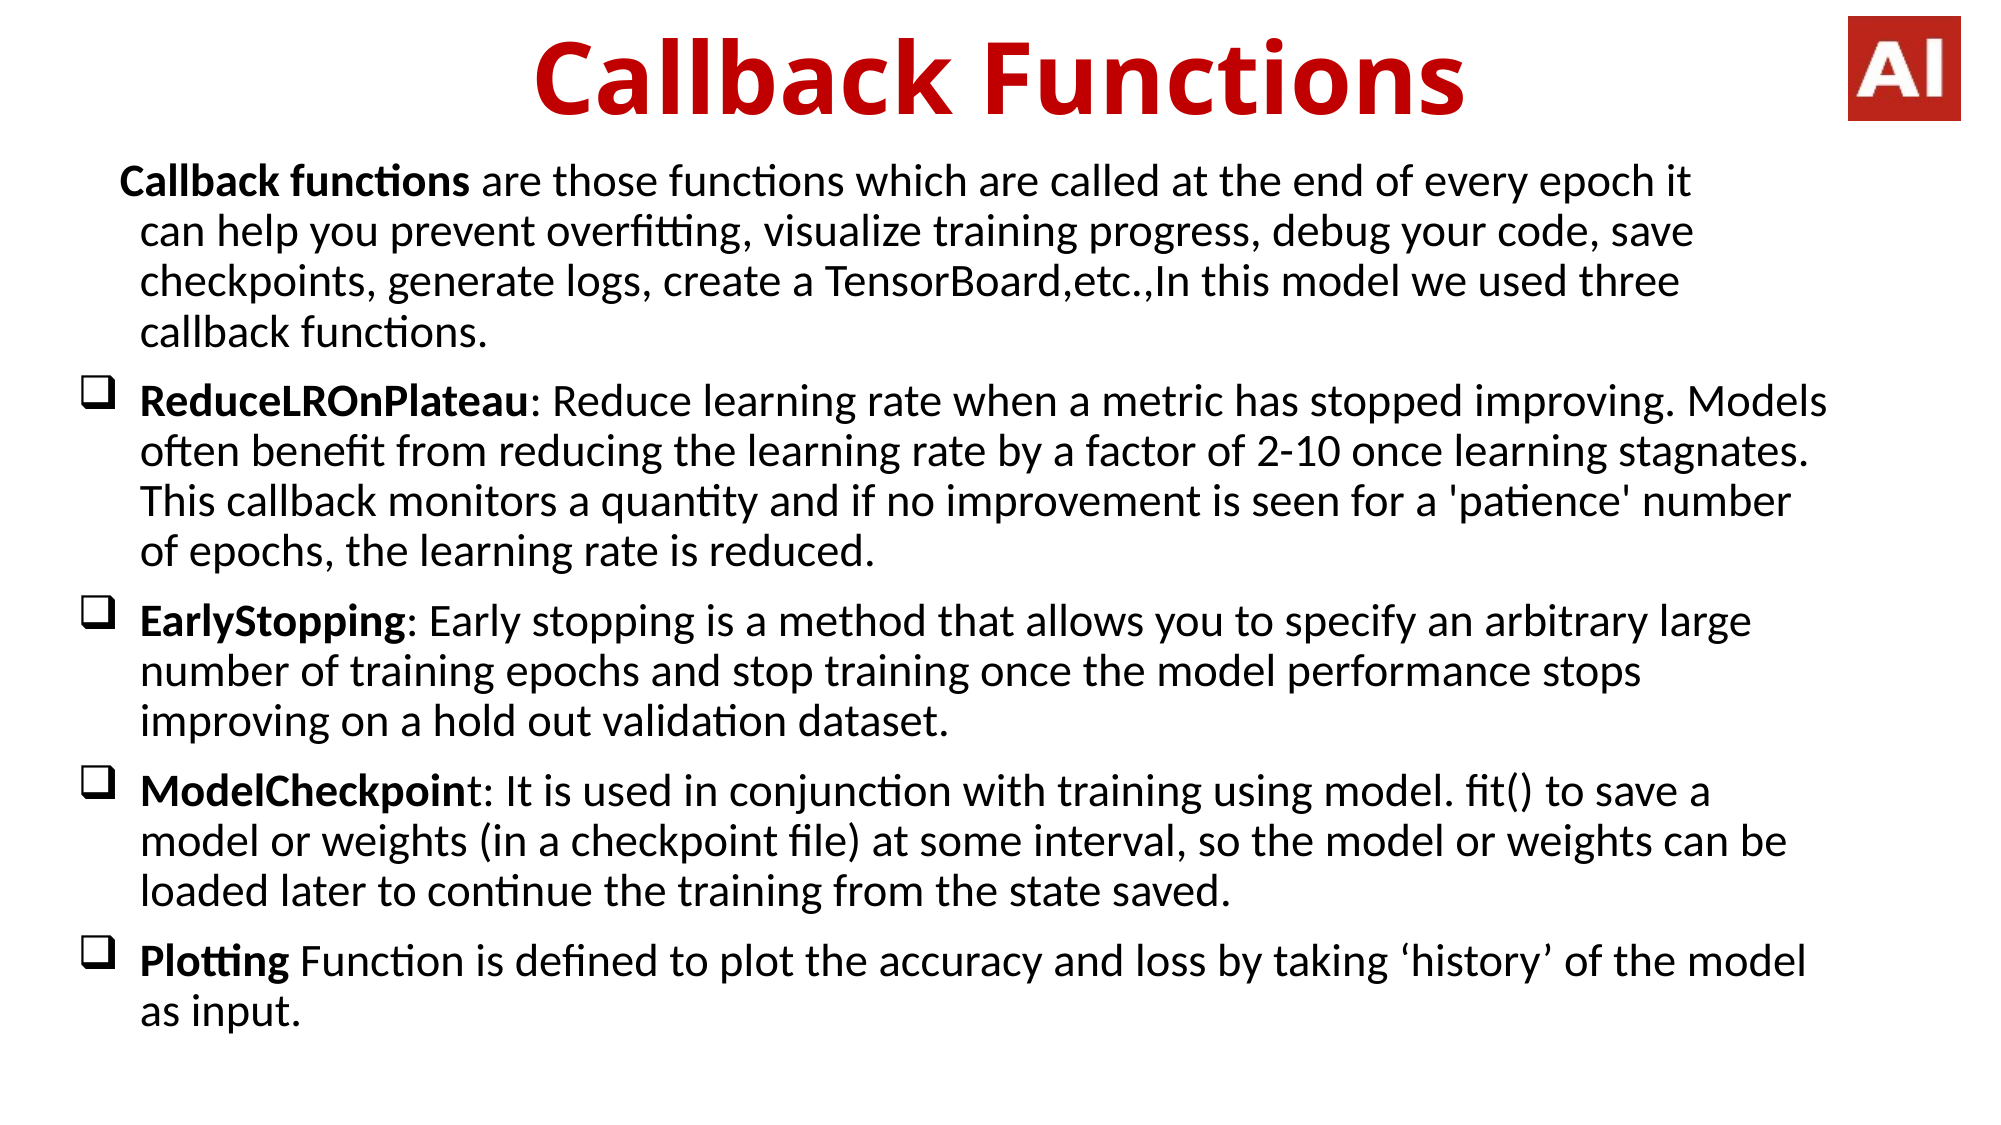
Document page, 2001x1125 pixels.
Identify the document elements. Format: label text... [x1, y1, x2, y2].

text_box Callback Functions [249, 30, 1750, 144]
picture [1848, 16, 1962, 121]
text_box Callback functions are those functions which are called at the end of every epoch it can help you prevent overfitting, visualize training progress, debug your code, save checkpoints, generate logs, create a TensorBoard,etc.,In this model we used three callback functions. ReduceLROnPlateau: Reduce learning rate when a metric has stopped improving. Models often benefit from reducing the learning rate by a factor of 2-10 once learning stagnates. This callback monitors a quantity and if no improvement is seen for a 'patience' number of epochs, the learning rate is reduced. EarlyStopping: Early stopping is a method that allows you to specify an arbitrary large number of training epochs and stop training once the model performance stops improving on a hold out validation dataset. ModelCheckpoint: It is used in conjunction with training using model. fit() to save a model or weights (in a checkpoint file) at some interval, so the model or weights can be loaded later to continue the training from the state saved. Plotting Function is defined to plot the accuracy and loss by taking ‘history’ of the model as input. [55, 148, 1850, 1047]
